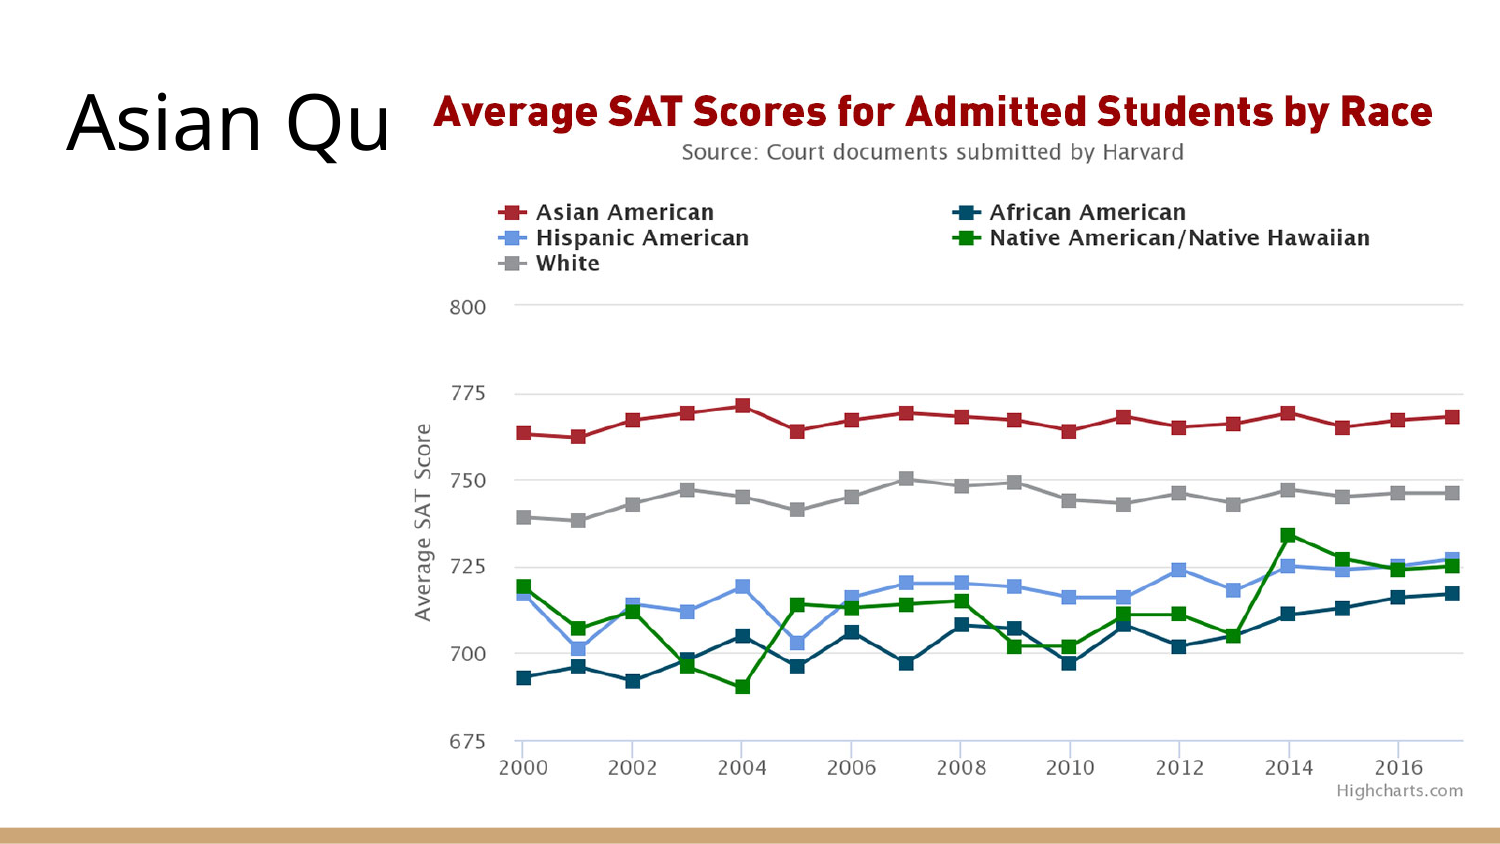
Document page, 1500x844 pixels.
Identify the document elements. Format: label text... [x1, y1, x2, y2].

picture [386, 74, 1481, 805]
title Asian Quota [51, 51, 1449, 189]
